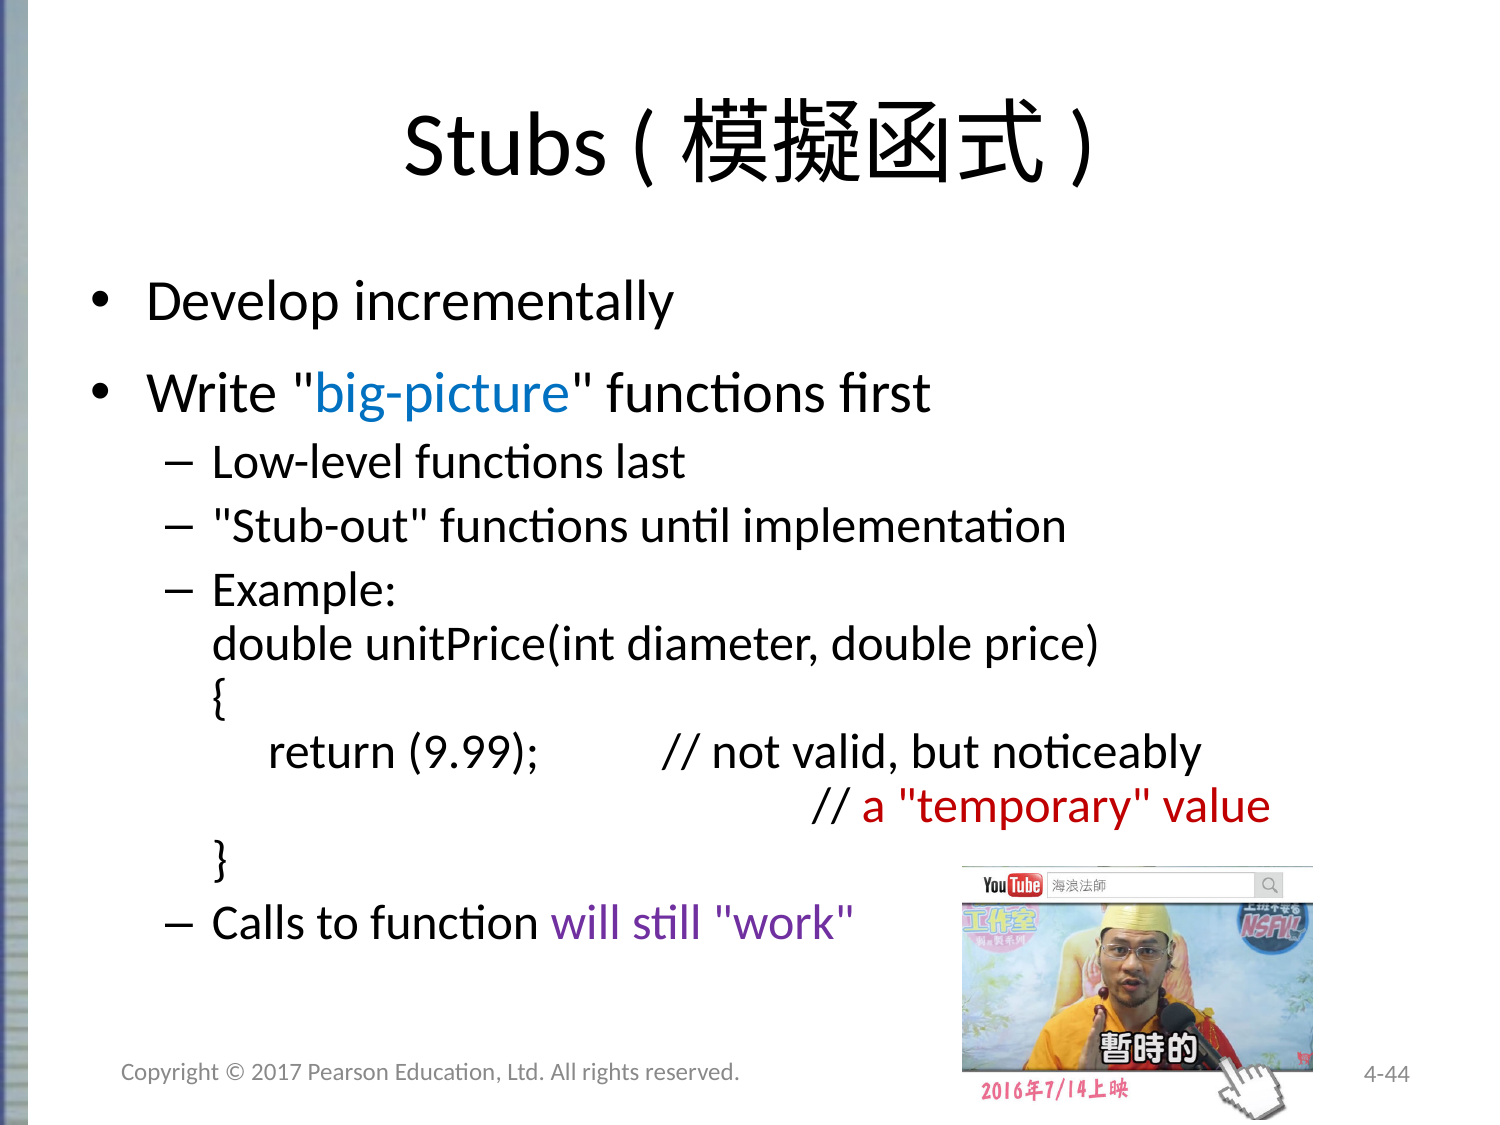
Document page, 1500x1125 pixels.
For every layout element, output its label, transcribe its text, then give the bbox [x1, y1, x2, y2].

list Develop incrementally Write "big-picture" functions first Low-level functions last "Stub-out" functions until implementation Example: double unitPrice(int diameter, double price) { return (9.99); // not valid, but noticeably // a "temporary" value } Calls to function will still "work" [75, 262, 1425, 1005]
picture [0, 0, 28, 1125]
slide_number 4-44 [1316, 1042, 1425, 1103]
title Stubs (模擬函式) [75, 45, 1425, 233]
footer Copyright © 2017 Pearson Education, Ltd. All rights reserved. [75, 1040, 788, 1100]
picture [962, 866, 1313, 1120]
